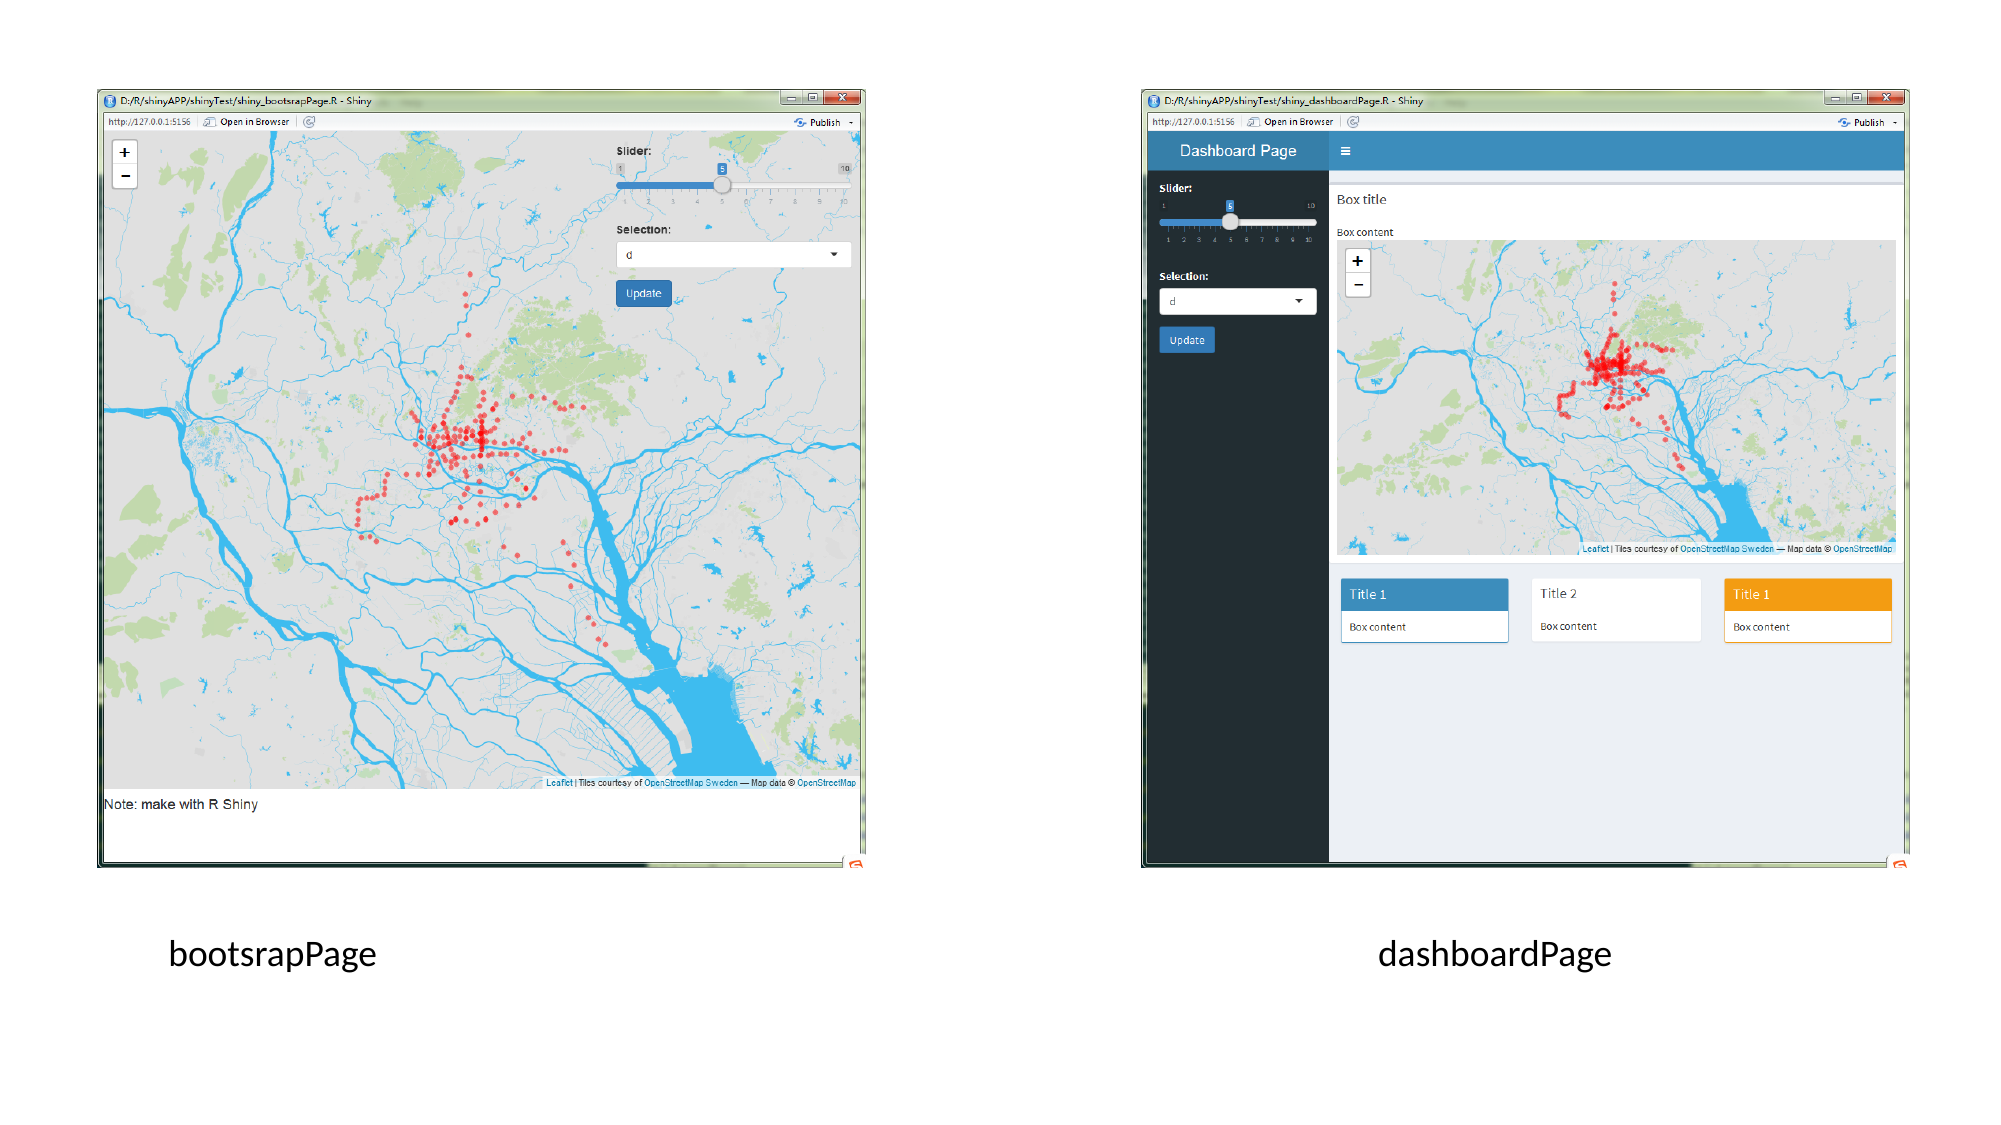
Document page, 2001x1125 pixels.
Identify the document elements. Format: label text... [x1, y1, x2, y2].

picture [97, 89, 866, 868]
text_box dashboardPage [1363, 921, 1628, 1027]
text_box bootsrapPage [153, 921, 393, 982]
picture [1141, 89, 1910, 868]
